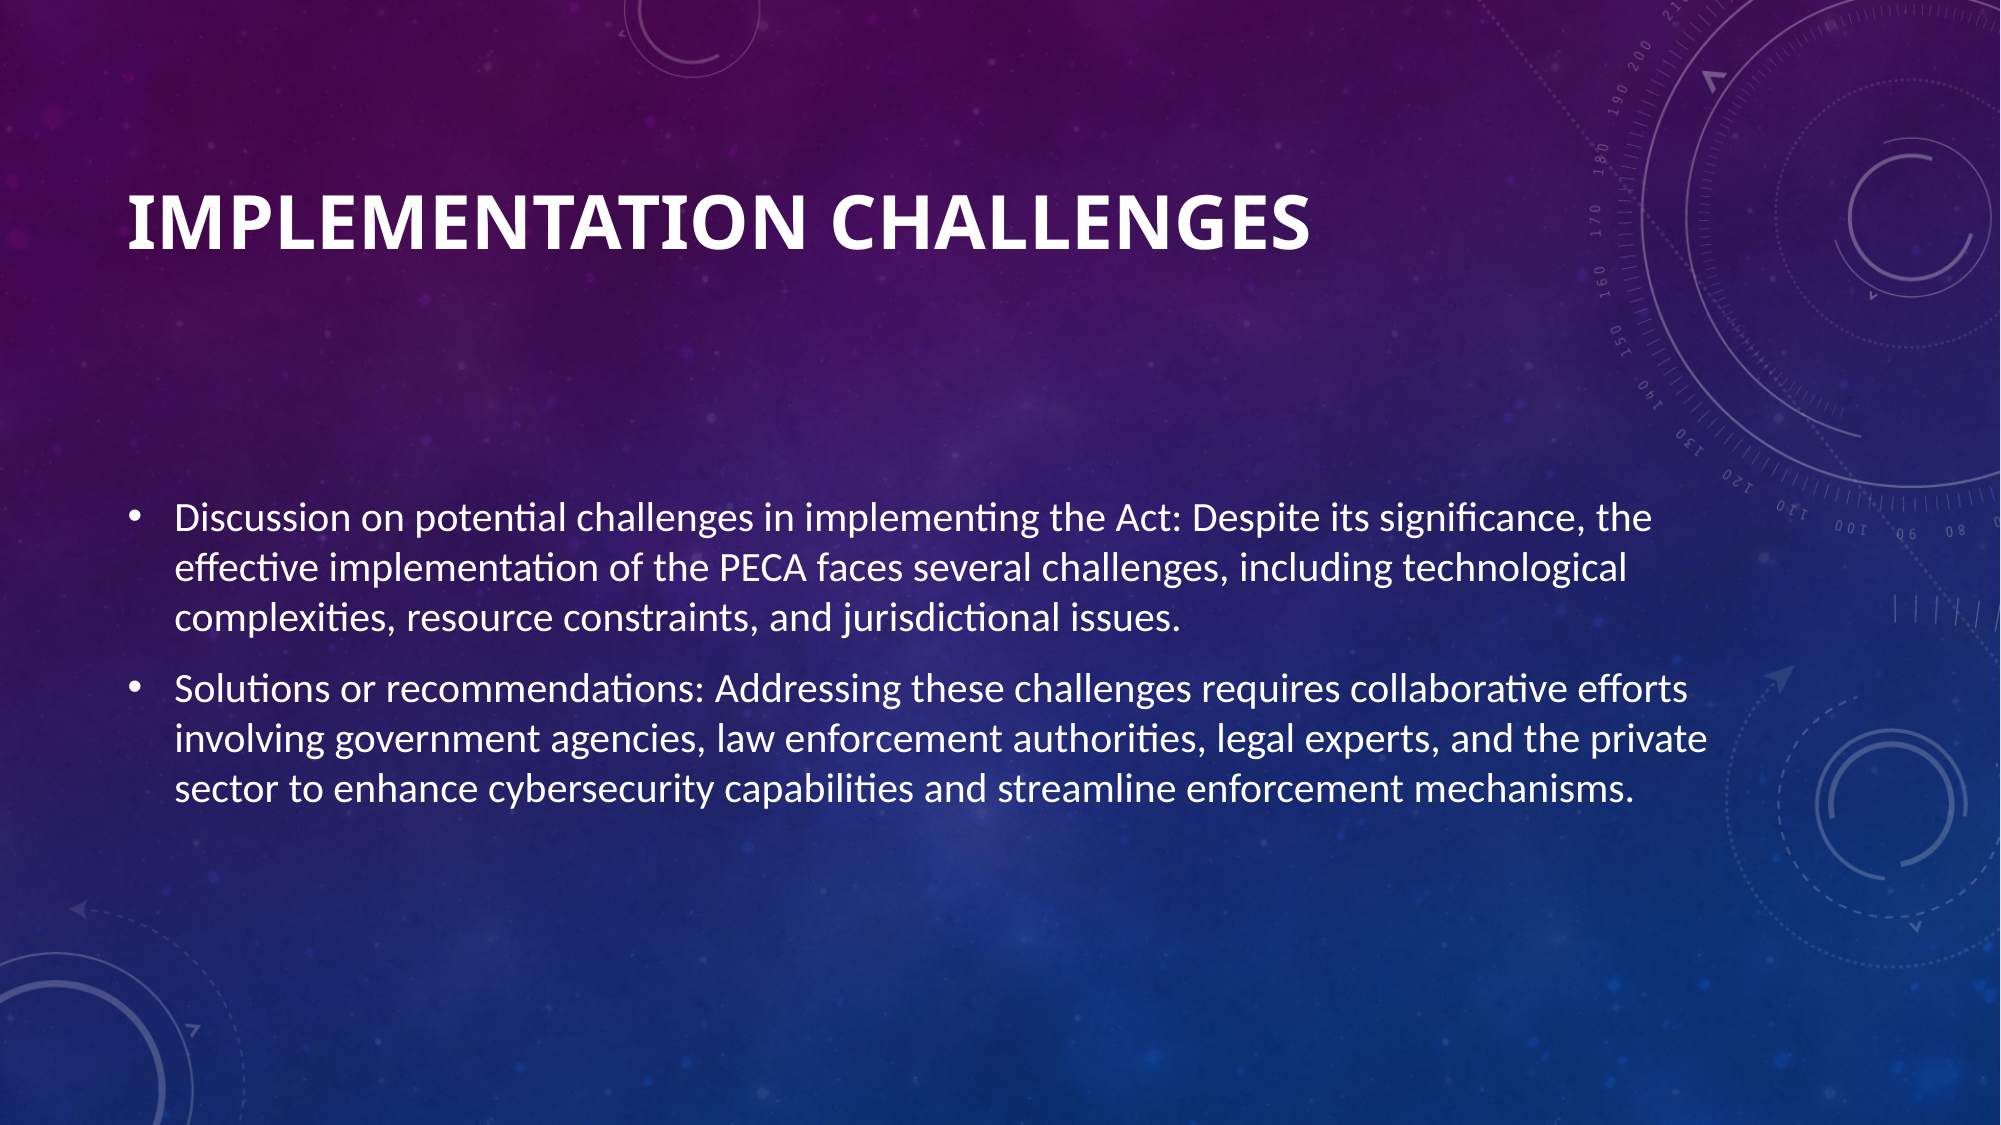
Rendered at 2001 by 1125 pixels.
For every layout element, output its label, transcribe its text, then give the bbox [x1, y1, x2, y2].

title Implementation Challenges [112, 99, 1775, 339]
picture [0, 0, 2001, 1125]
list Discussion on potential challenges in implementing the Act: Despite its significance, the effective implementation of the PECA faces several challenges, including technological complexities, resource constraints, and jurisdictional issues. Solutions or recommendations: Addressing these challenges requires collaborative efforts involving government agencies, law enforcement authorities, legal experts, and the private sector to enhance cybersecurity capabilities and streamline enforcement mechanisms. [112, 351, 1775, 950]
